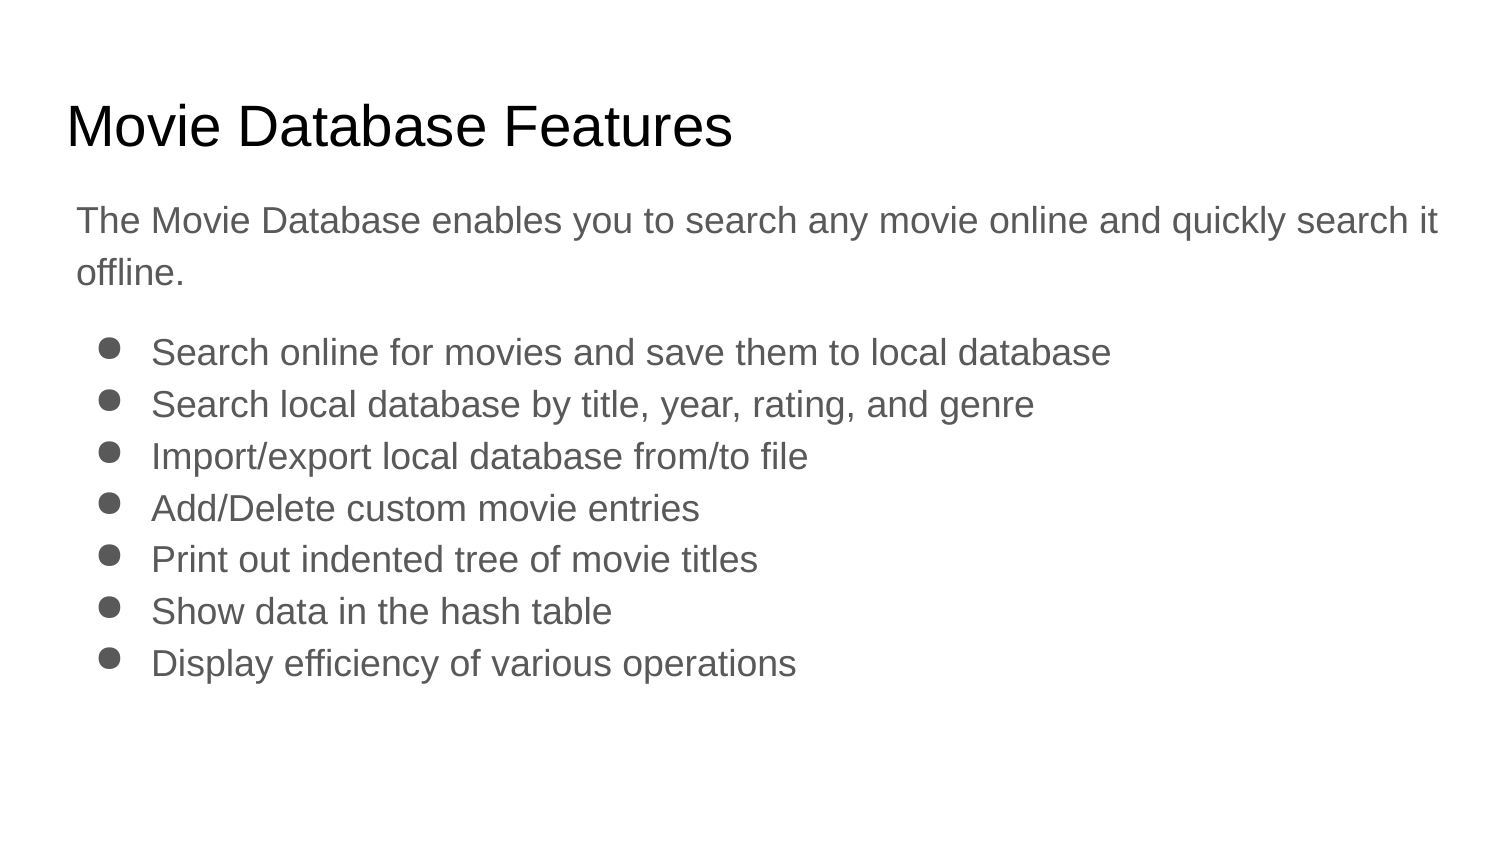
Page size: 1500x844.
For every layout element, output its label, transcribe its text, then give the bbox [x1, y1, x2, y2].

list Search online for movies and save them to local database Search local database by title, year, rating, and genre Import/export local database from/to file Add/Delete custom movie entries Print out indented tree of movie titles Show data in the hash table Display efficiency of various operations [60, 306, 1459, 751]
list The Movie Database enables you to search any movie online and quickly search it offline. [60, 174, 1459, 299]
title Movie Database Features [51, 72, 1449, 167]
